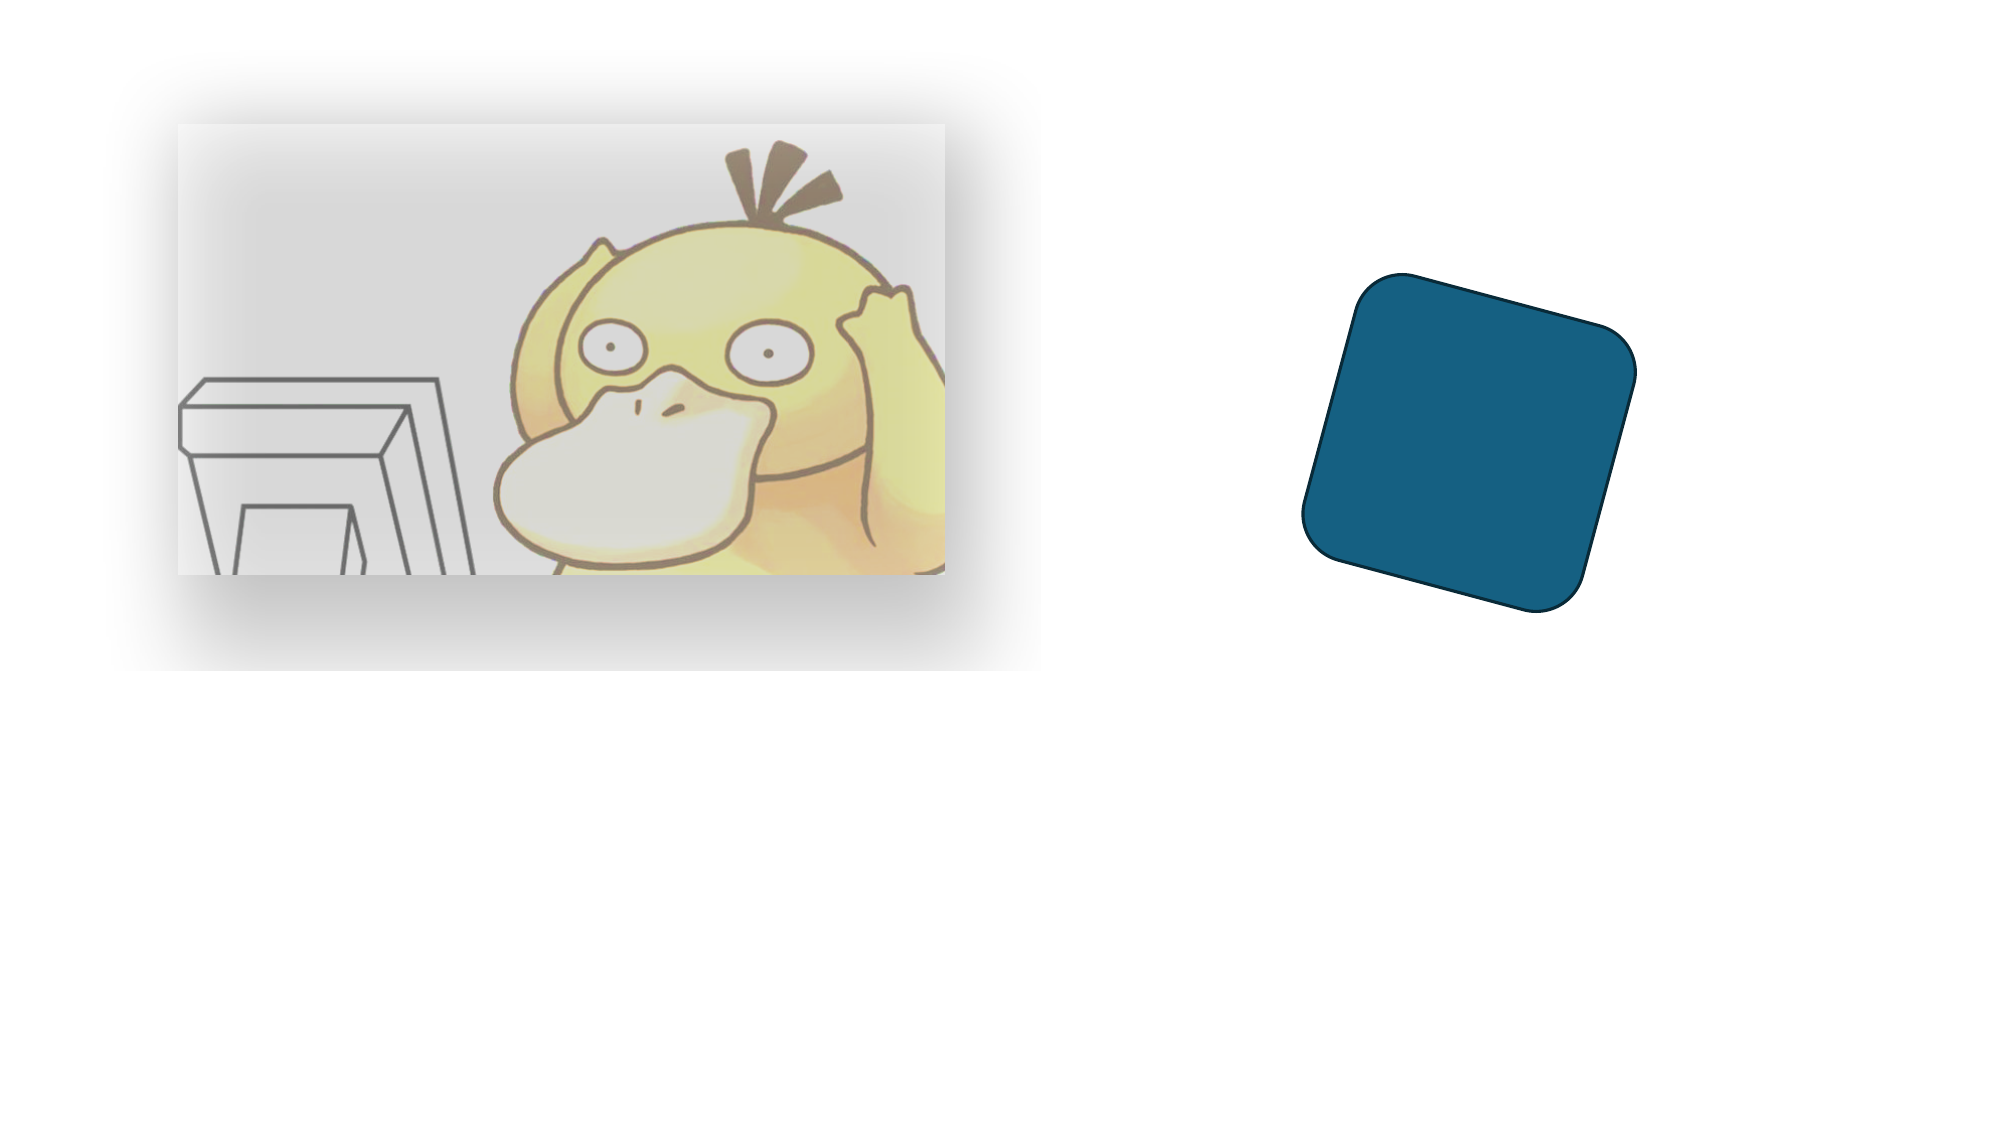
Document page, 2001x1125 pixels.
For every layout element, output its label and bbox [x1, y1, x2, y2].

text_box [1301, 272, 1637, 614]
picture [177, 124, 946, 575]
